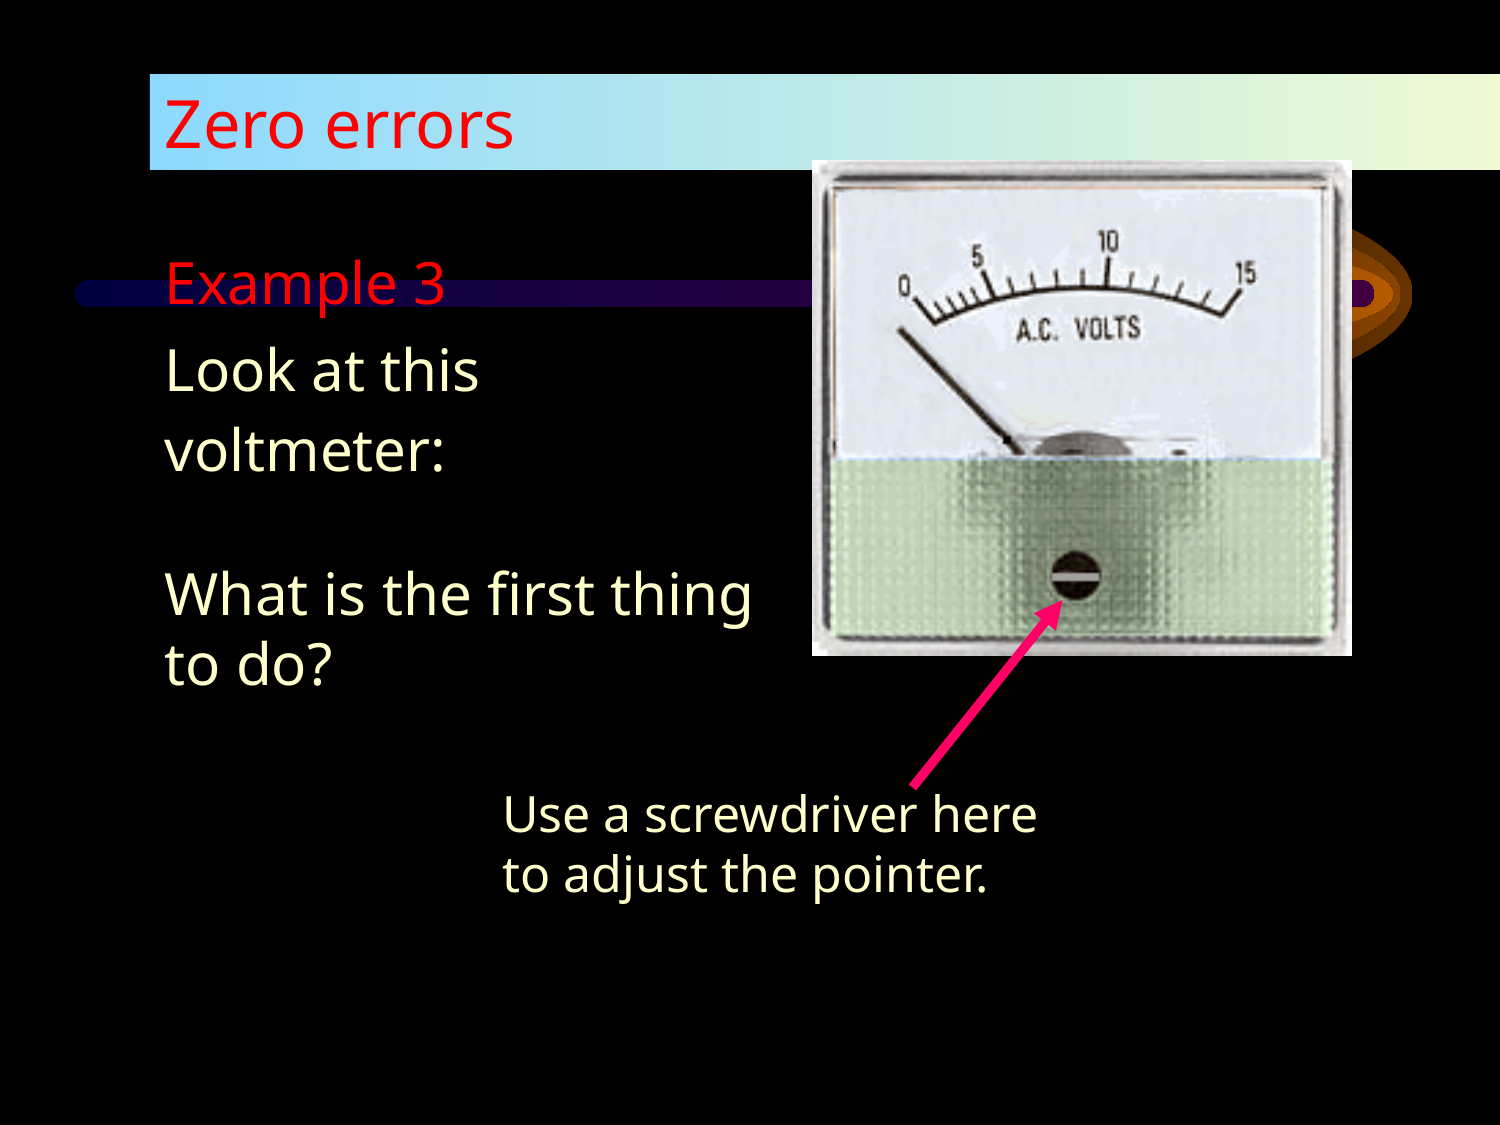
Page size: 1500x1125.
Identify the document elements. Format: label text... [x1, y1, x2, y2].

text_box Use a screwdriver here to adjust the pointer. [487, 774, 1075, 910]
picture [811, 160, 1352, 656]
text_box Zero errors [149, 74, 1500, 170]
text_box What is the first thing to do? [150, 549, 775, 705]
text_box Example 3 Look at this voltmeter: [150, 224, 700, 491]
